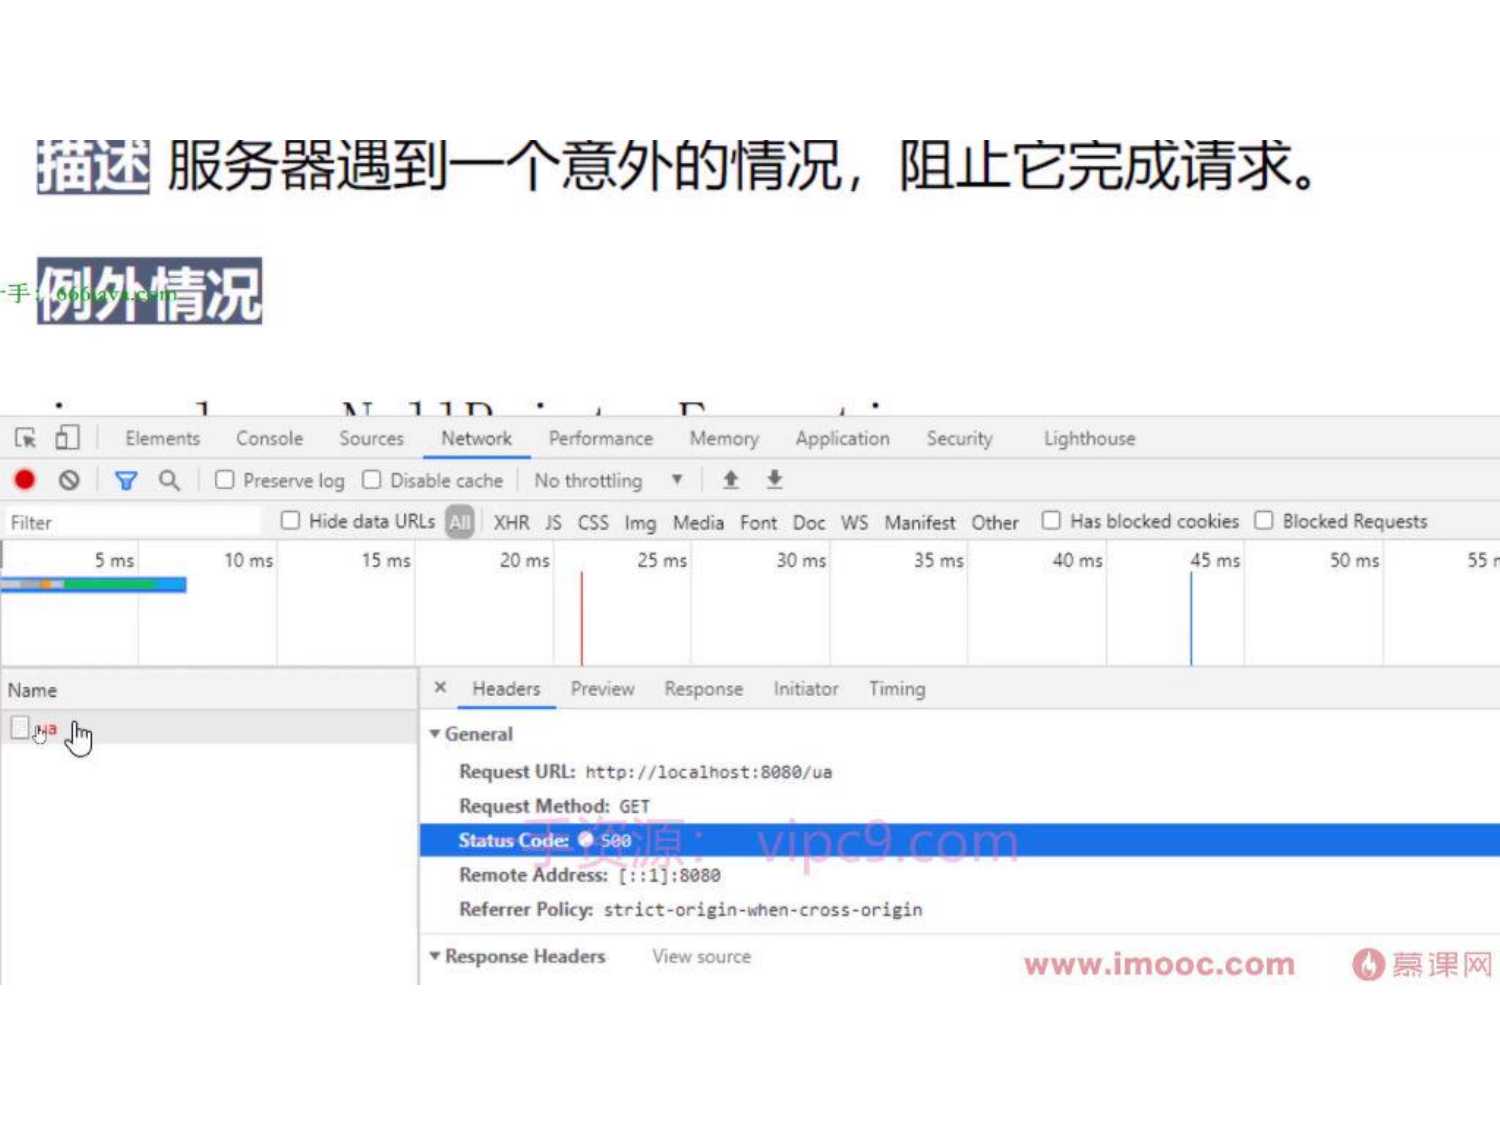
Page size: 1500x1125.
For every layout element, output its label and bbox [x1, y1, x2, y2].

picture [0, 140, 1500, 985]
